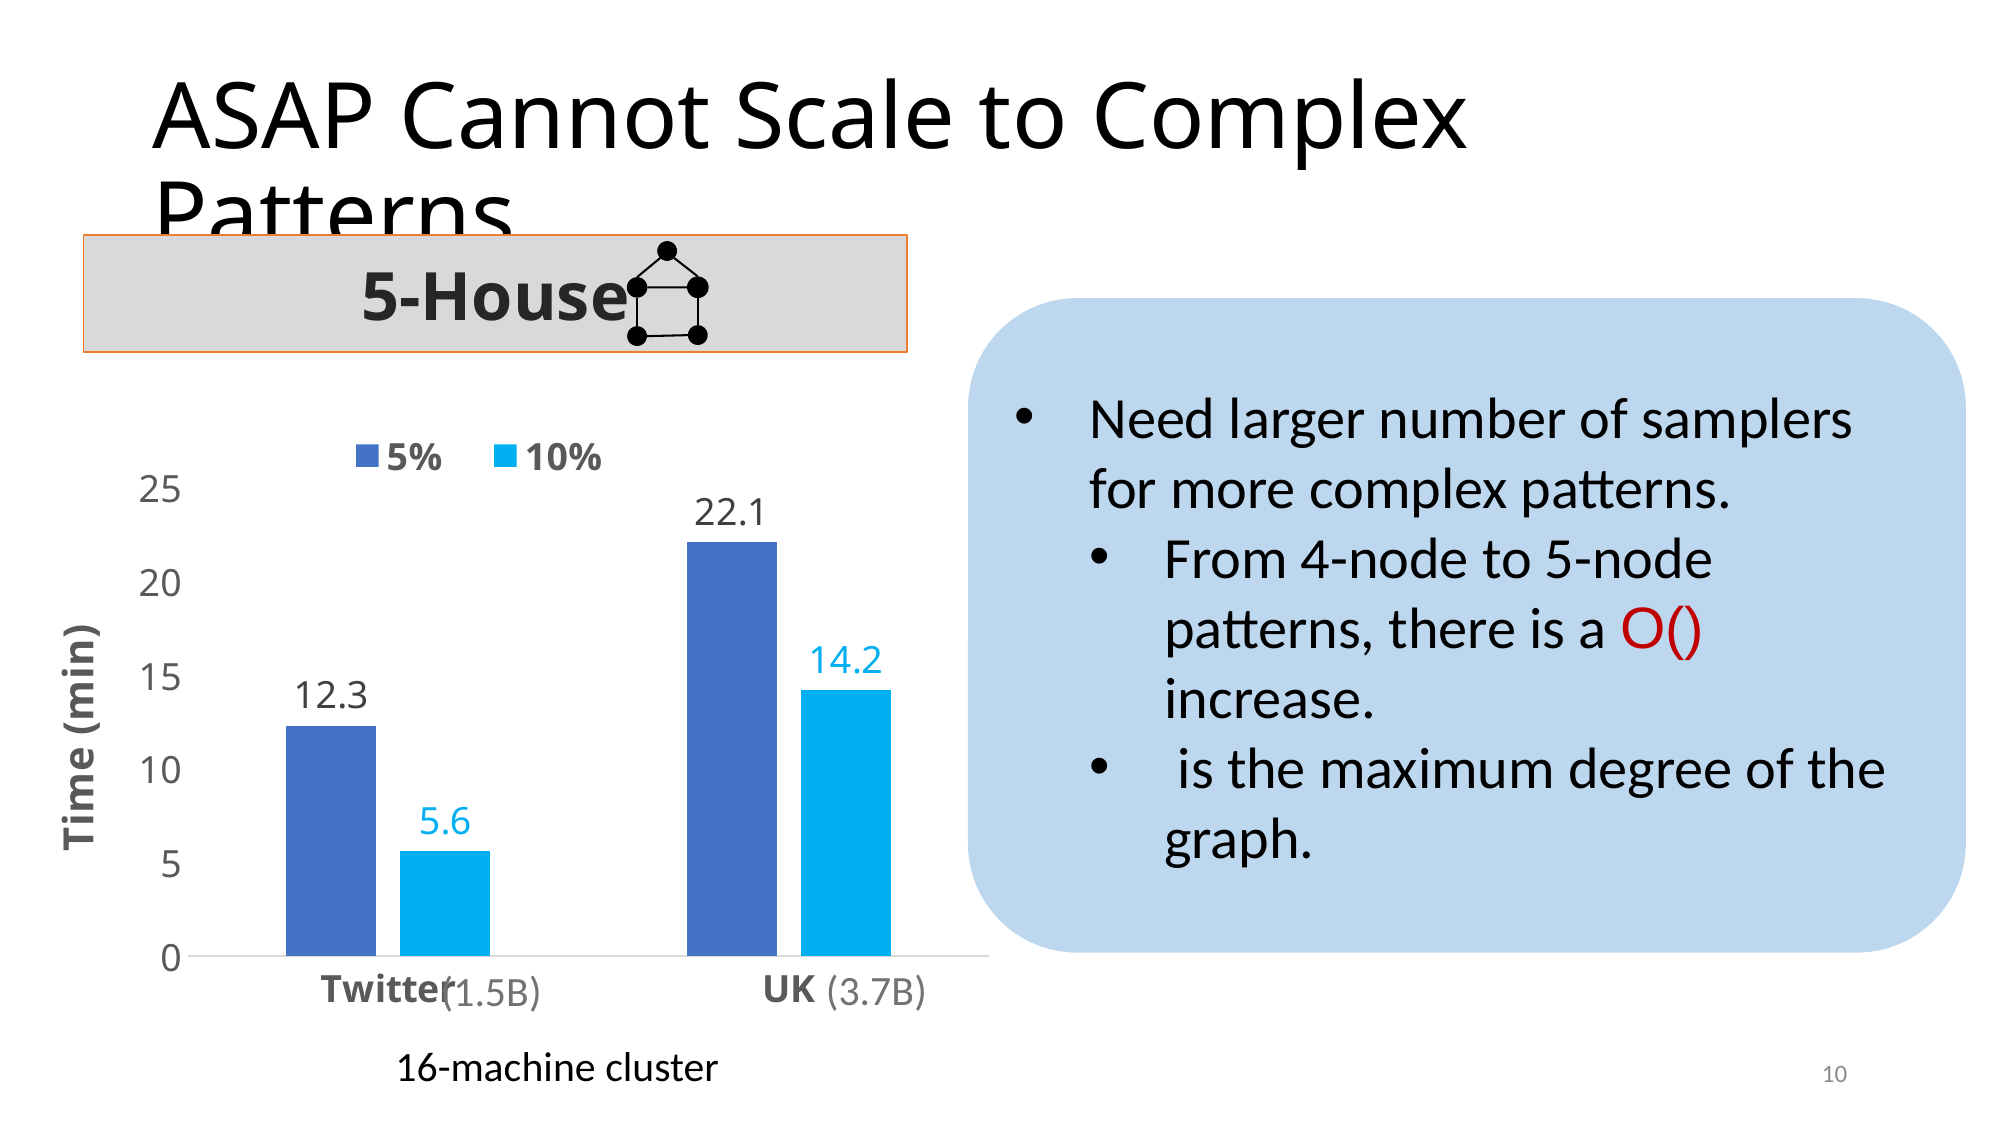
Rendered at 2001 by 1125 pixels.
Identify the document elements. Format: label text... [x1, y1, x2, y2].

text_box 16-machine cluster [380, 1032, 735, 1098]
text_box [83, 235, 908, 353]
title ASAP Cannot Scale to Complex Patterns [137, 59, 1863, 278]
slide_number 10 [1412, 1042, 1863, 1103]
chart [8, 371, 1009, 1027]
